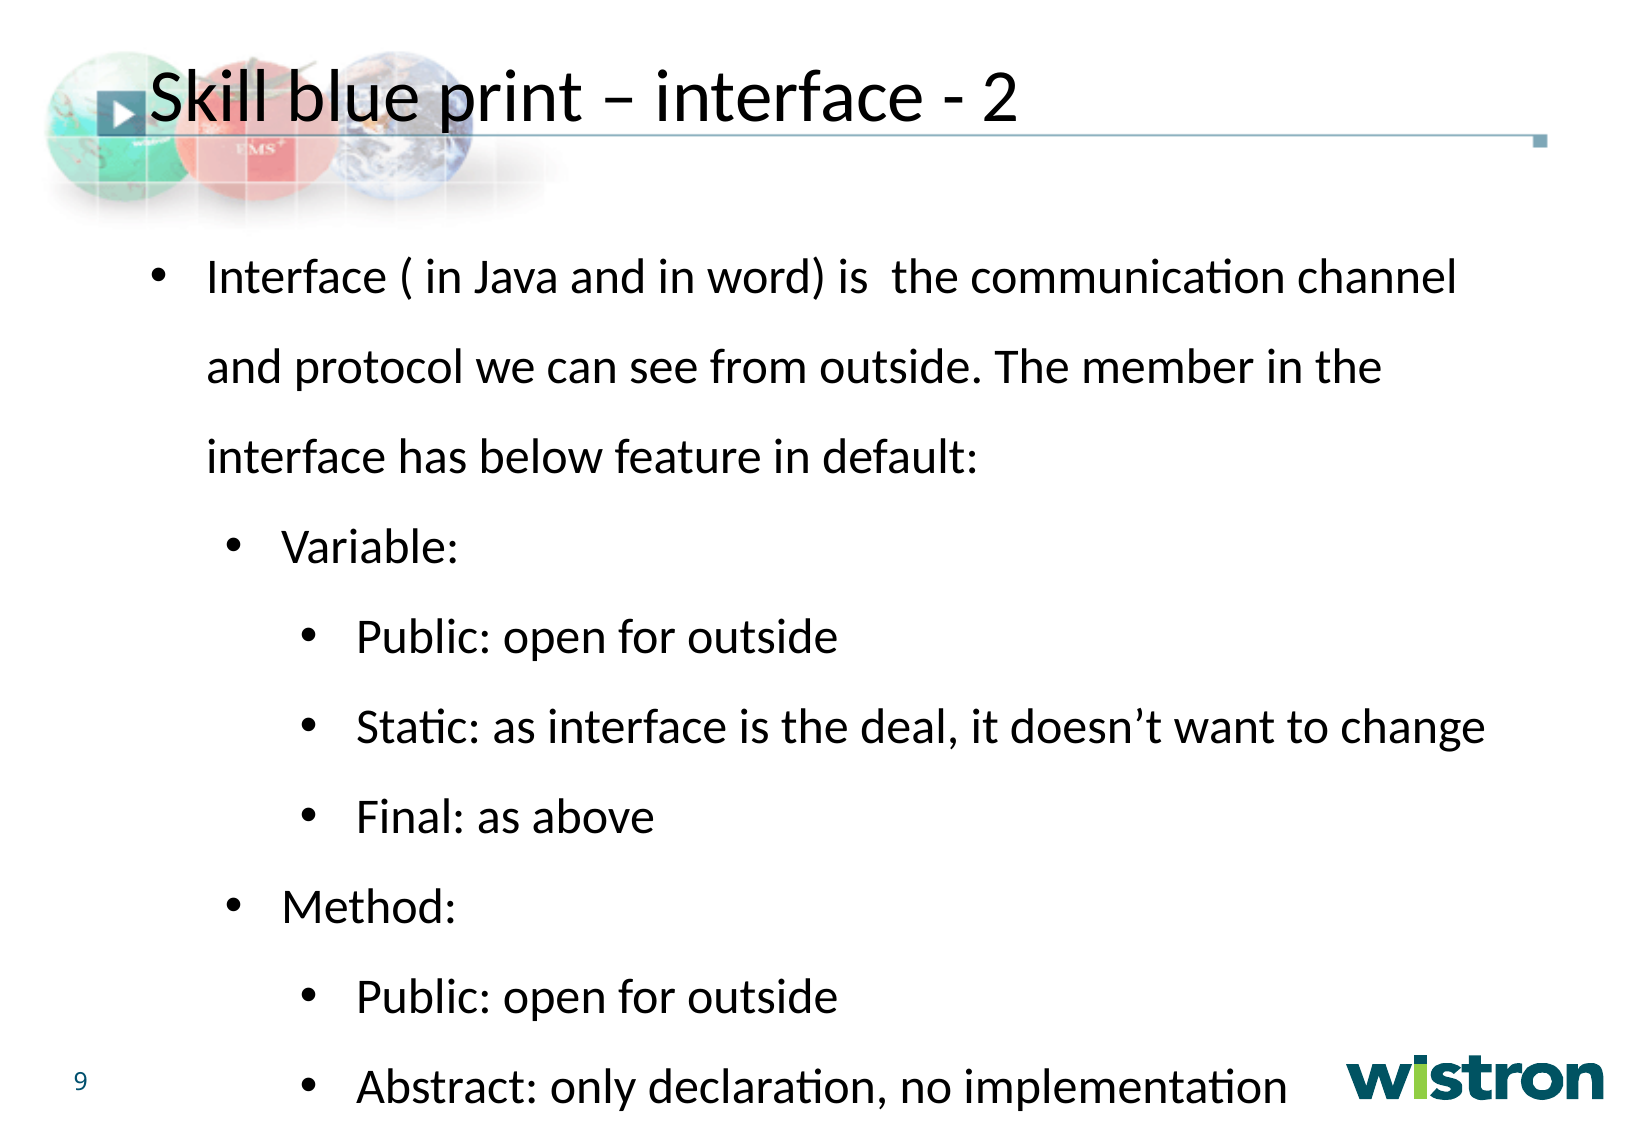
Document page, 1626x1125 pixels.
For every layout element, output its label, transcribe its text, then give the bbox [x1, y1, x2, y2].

picture [0, 0, 1625, 246]
text_box Interface ( in Java and in word) is the communication channel and protocol we can see from outside. The member in the interface has below feature in default: Variable: Public: open for outside Static: as interface is the deal, it doesn’t want to change Final: as above Method: Public: open for outside Abstract: only declaration, no implementation [135, 206, 1555, 1122]
text_box Skill blue print – interface - 2 [135, 39, 1475, 145]
